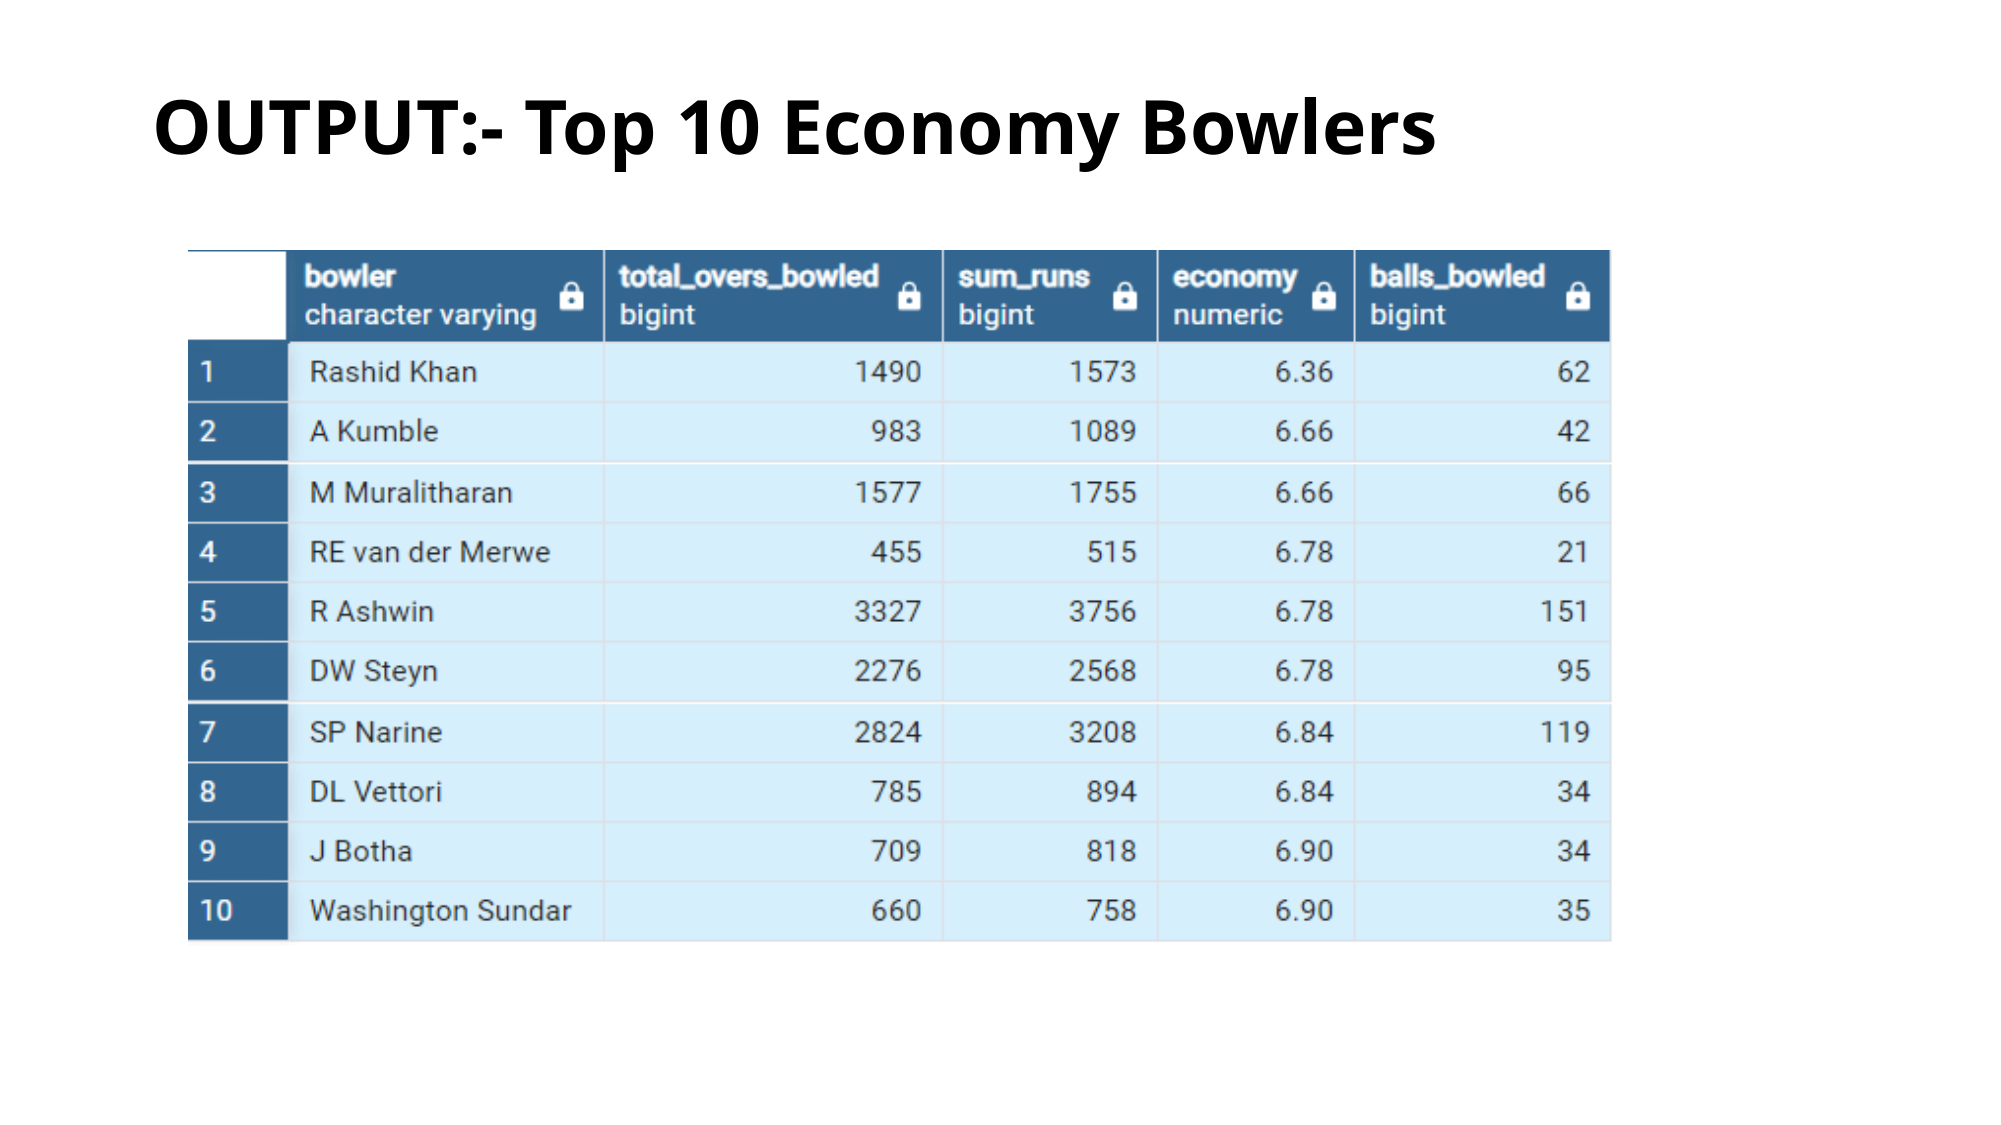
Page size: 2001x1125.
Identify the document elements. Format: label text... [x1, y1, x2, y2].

title OUTPUT:- Top 10 Economy Bowlers [137, 59, 1863, 201]
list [188, 251, 1620, 946]
